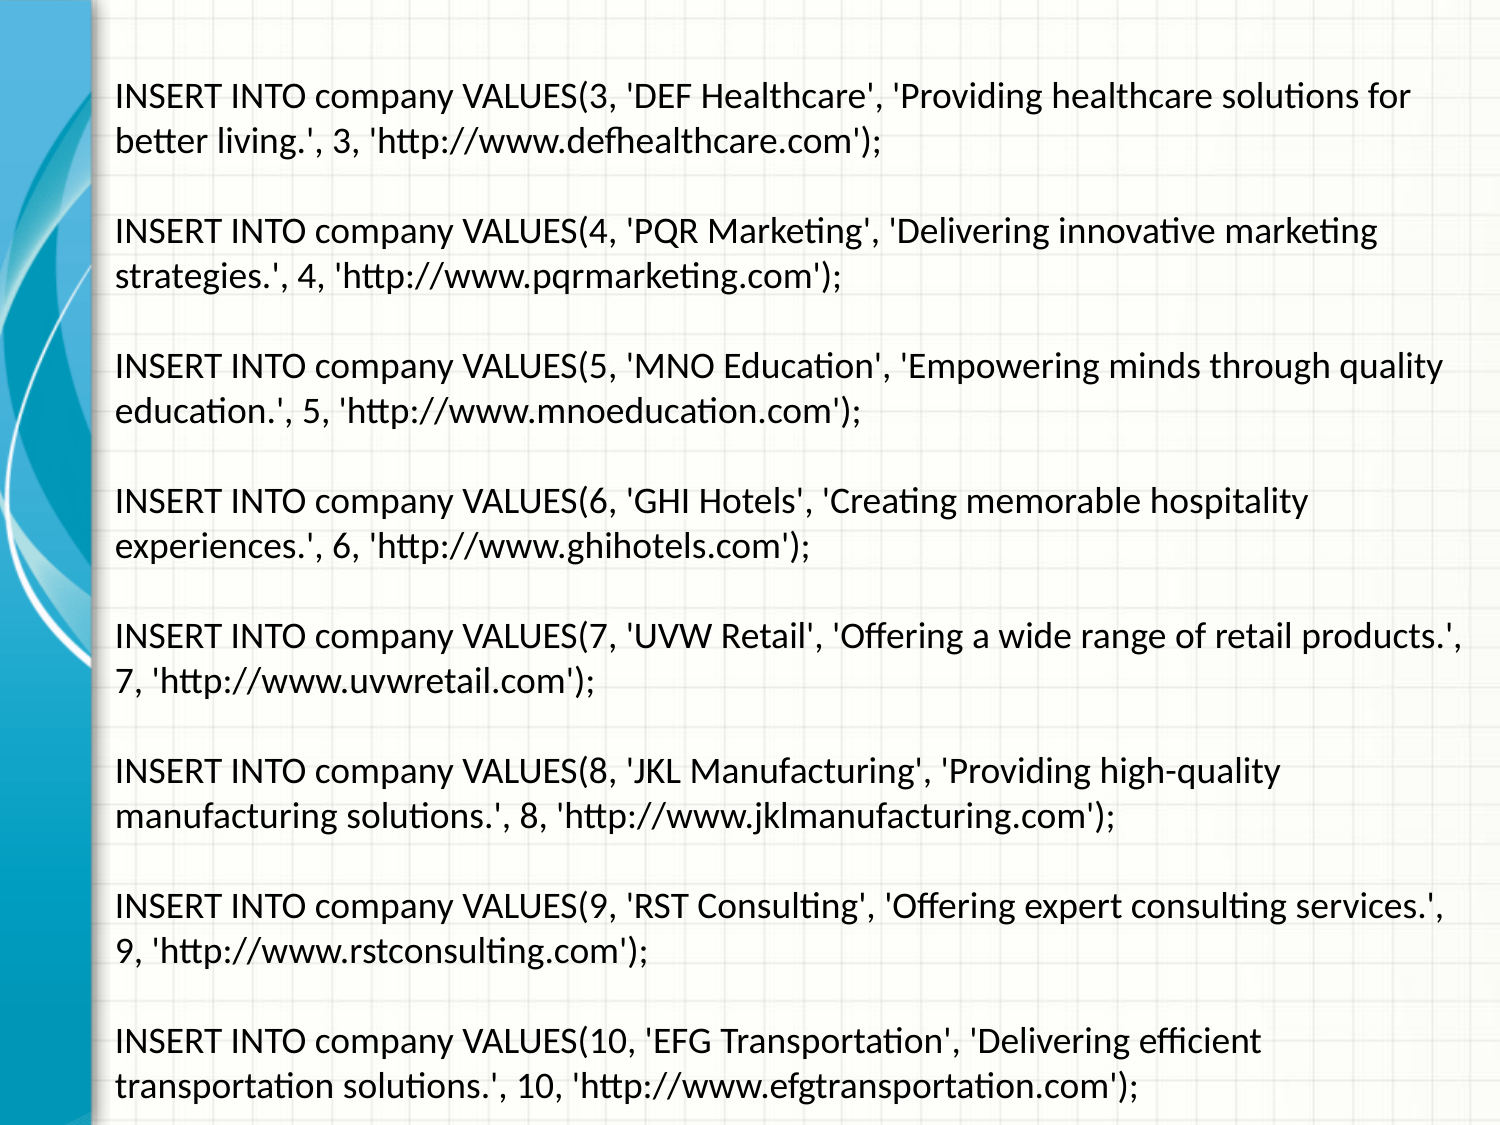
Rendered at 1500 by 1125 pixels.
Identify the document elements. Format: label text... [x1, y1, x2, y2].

text_box INSERT INTO company VALUES(3, 'DEF Healthcare', 'Providing healthcare solutions for better living.', 3, 'http://www.defhealthcare.com'); INSERT INTO company VALUES(4, 'PQR Marketing', 'Delivering innovative marketing strategies.', 4, 'http://www.pqrmarketing.com'); INSERT INTO company VALUES(5, 'MNO Education', 'Empowering minds through quality education.', 5, 'http://www.mnoeducation.com'); INSERT INTO company VALUES(6, 'GHI Hotels', 'Creating memorable hospitality experiences.', 6, 'http://www.ghihotels.com'); INSERT INTO company VALUES(7, 'UVW Retail', 'Offering a wide range of retail products.', 7, 'http://www.uvwretail.com'); INSERT INTO company VALUES(8, 'JKL Manufacturing', 'Providing high-quality manufacturing solutions.', 8, 'http://www.jklmanufacturing.com'); INSERT INTO company VALUES(9, 'RST Consulting', 'Offering expert consulting services.', 9, 'http://www.rstconsulting.com'); INSERT INTO company VALUES(10, 'EFG Transportation', 'Delivering efficient transportation solutions.', 10, 'http://www.efgtransportation.com'); [100, 19, 1483, 1125]
picture [0, 0, 1500, 1125]
